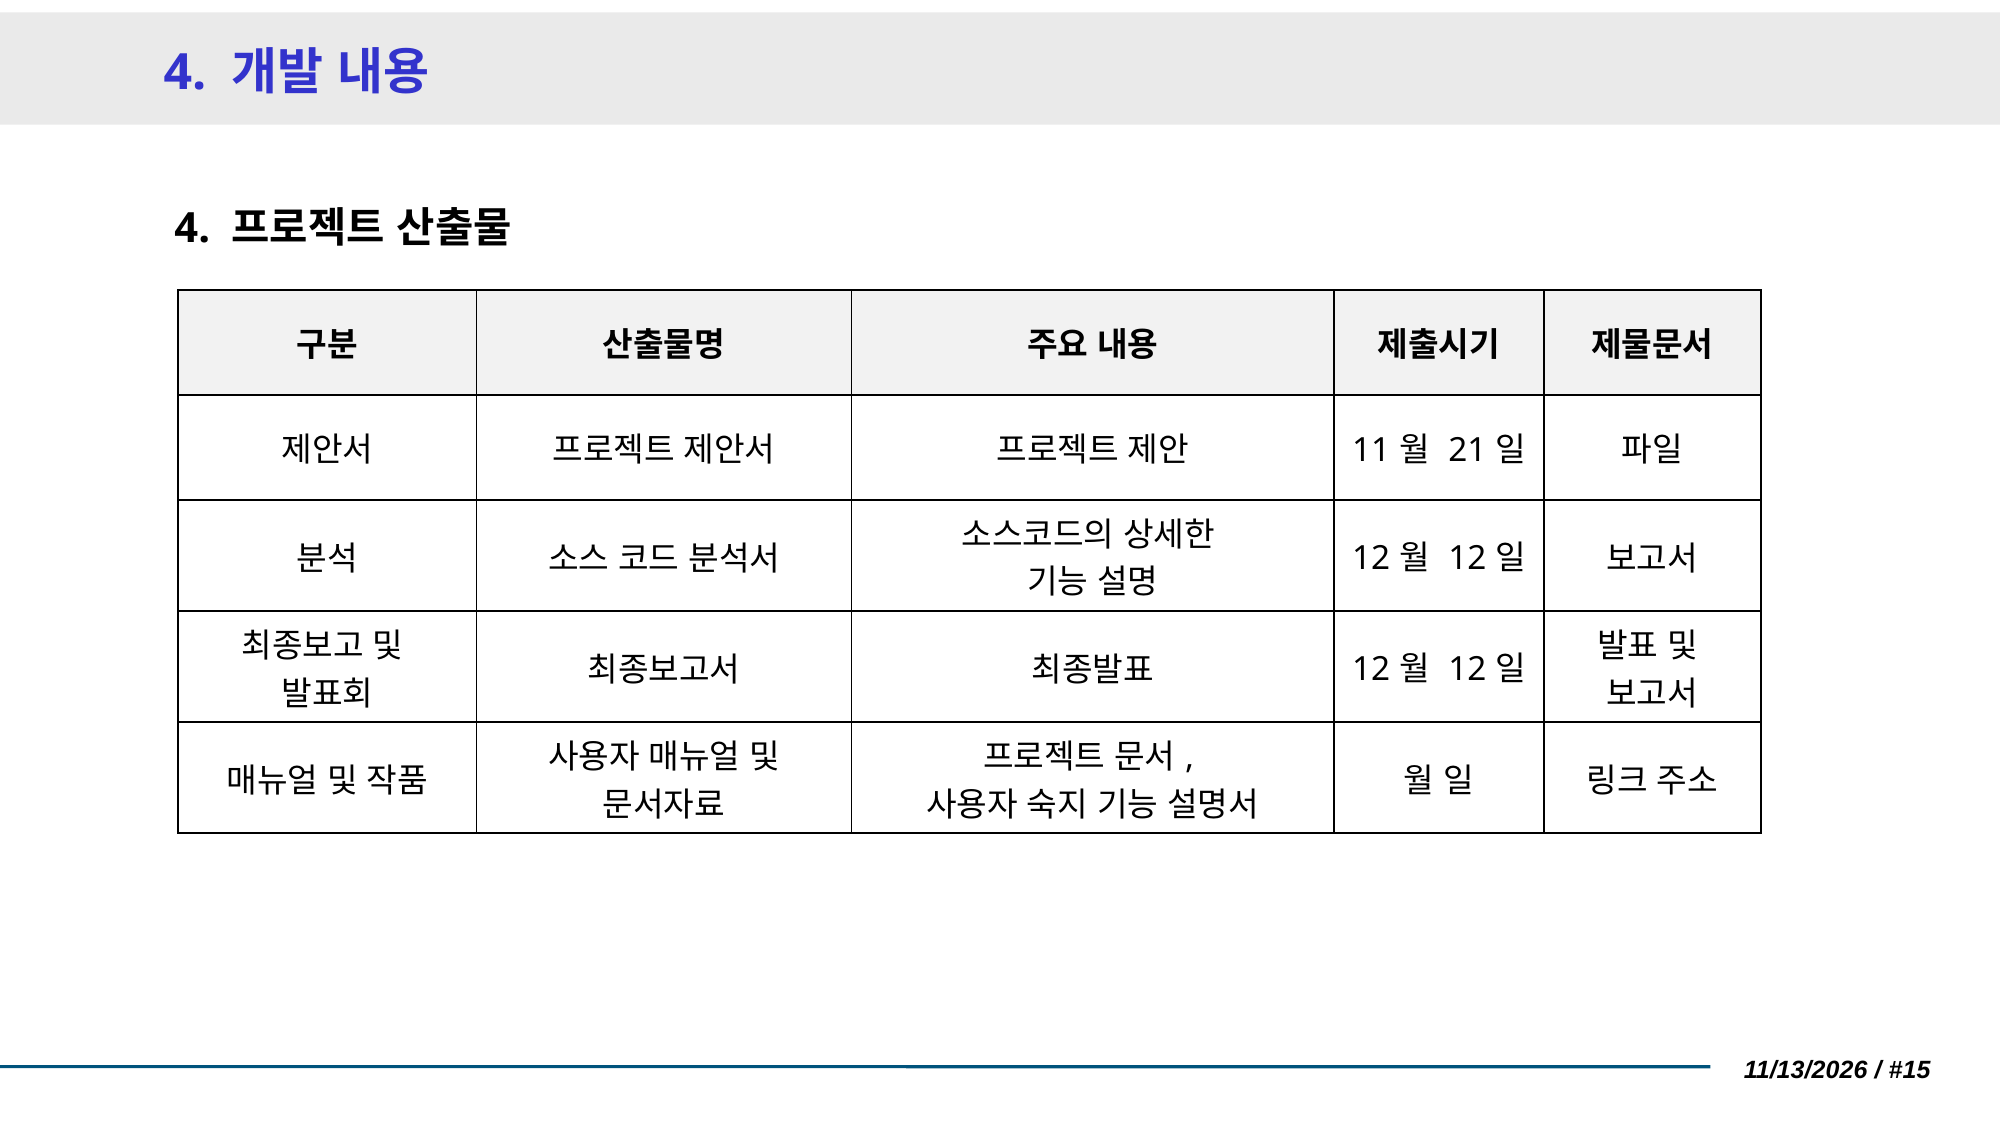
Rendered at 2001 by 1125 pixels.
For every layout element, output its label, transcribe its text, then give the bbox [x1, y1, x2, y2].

table_cell 프로젝트 제안서 [477, 396, 851, 499]
table_cell 링크 주소 [1545, 723, 1760, 832]
table_cell 사용자 매뉴얼 및 문서자료 [477, 723, 851, 832]
table_cell 제안서 [179, 396, 476, 499]
table_cell 파일 [1545, 396, 1760, 499]
table_cell 최종보고서 [477, 612, 851, 721]
table_cell 발표 및 보고서 [1545, 612, 1760, 721]
title 4. 개발 내용 [148, 24, 1934, 114]
table_cell 프로젝트 제안 [852, 396, 1333, 499]
table_cell 12월 12일 [1335, 612, 1543, 721]
table_header 산출물명 [477, 291, 851, 394]
table_header 제출시기 [1335, 291, 1543, 394]
table_cell 12월 12일 [1335, 501, 1543, 610]
table_header 주요 내용 [852, 291, 1333, 394]
table_cell 최종보고 및 발표회 [179, 612, 476, 721]
table_cell 매뉴얼 및 작품 [179, 723, 476, 832]
table_cell 소스코드의 상세한 기능 설명 [852, 501, 1333, 610]
table_cell 프로젝트 문서, 사용자 숙지 기능 설명서 [852, 723, 1333, 832]
table_cell 분석 [179, 501, 476, 610]
list 4. 프로젝트 산출물 [148, 193, 1671, 256]
table_cell 소스 코드 분석서 [477, 501, 851, 610]
table_cell 보고서 [1545, 501, 1760, 610]
table_cell 최종발표 [852, 612, 1333, 721]
table_header 제물문서 [1545, 291, 1760, 394]
table_cell 월 일 [1335, 723, 1543, 832]
table_header 구분 [179, 291, 476, 394]
table_cell 11월 21일 [1335, 396, 1543, 499]
